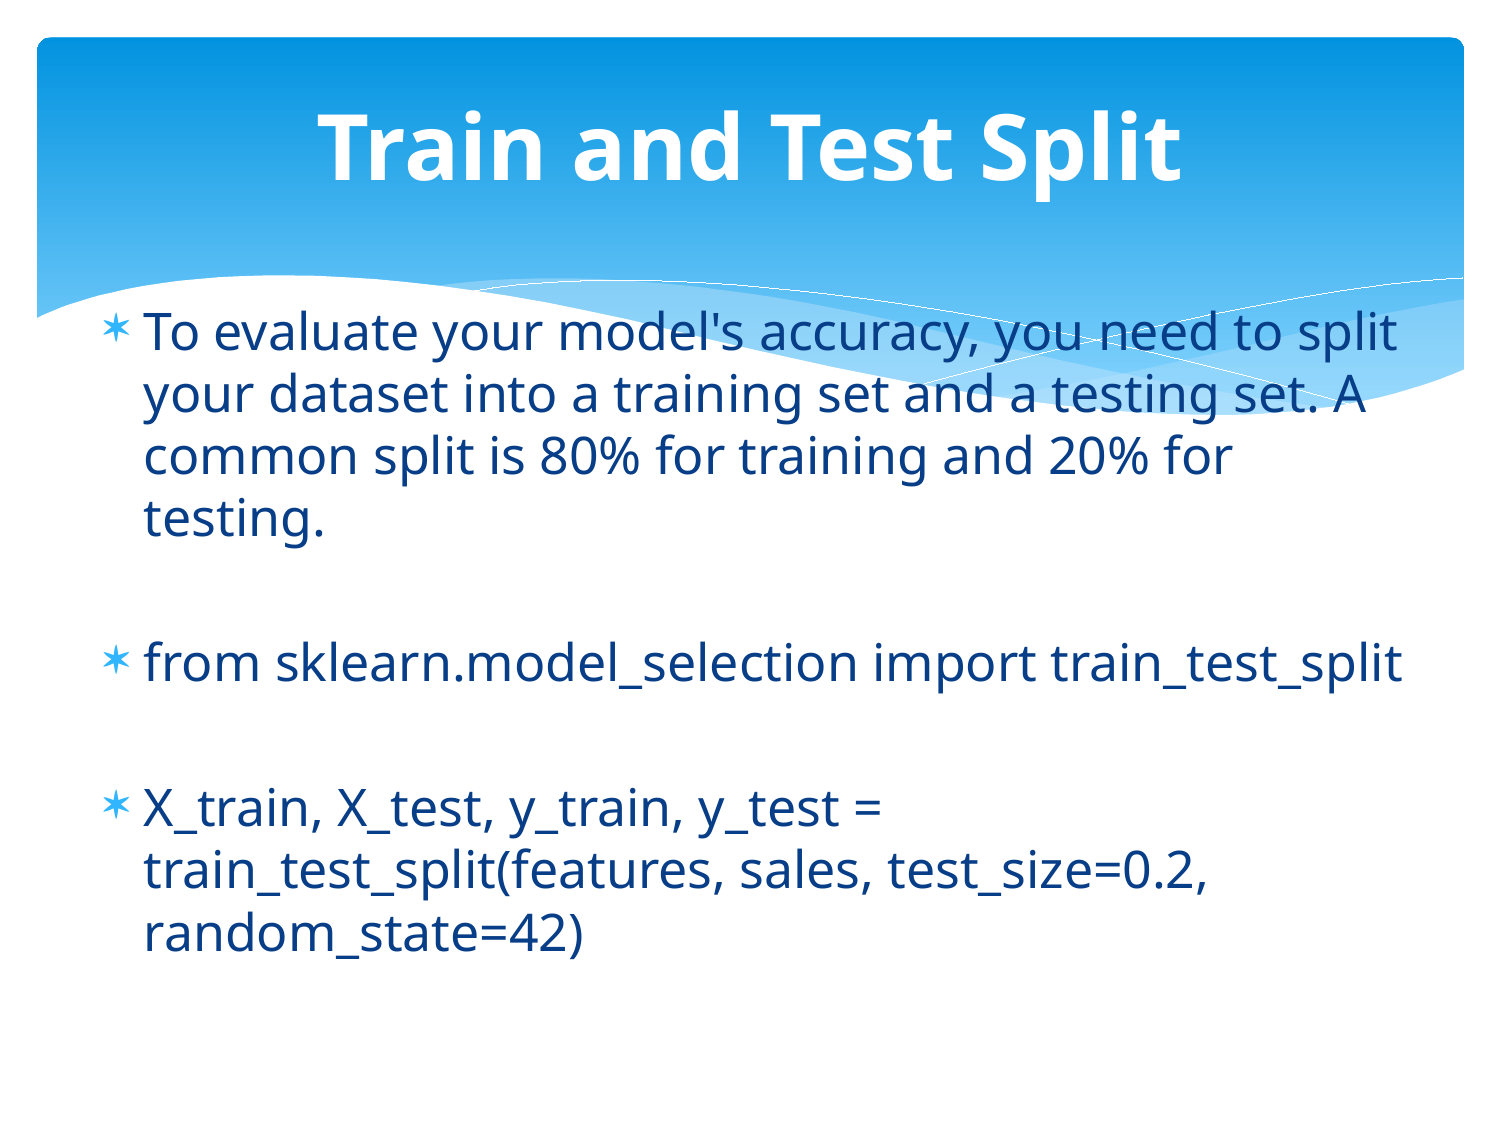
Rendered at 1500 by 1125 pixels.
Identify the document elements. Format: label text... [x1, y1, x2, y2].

title Train and Test Split [75, 55, 1425, 232]
list To evaluate your model's accuracy, you need to split your dataset into a training set and a testing set. A common split is 80% for training and 20% for testing. from sklearn.model_selection import train_test_split X_train, X_test, y_train, y_test = train_test_split(features, sales, test_size=0.2, random_state=42) [88, 290, 1424, 1005]
